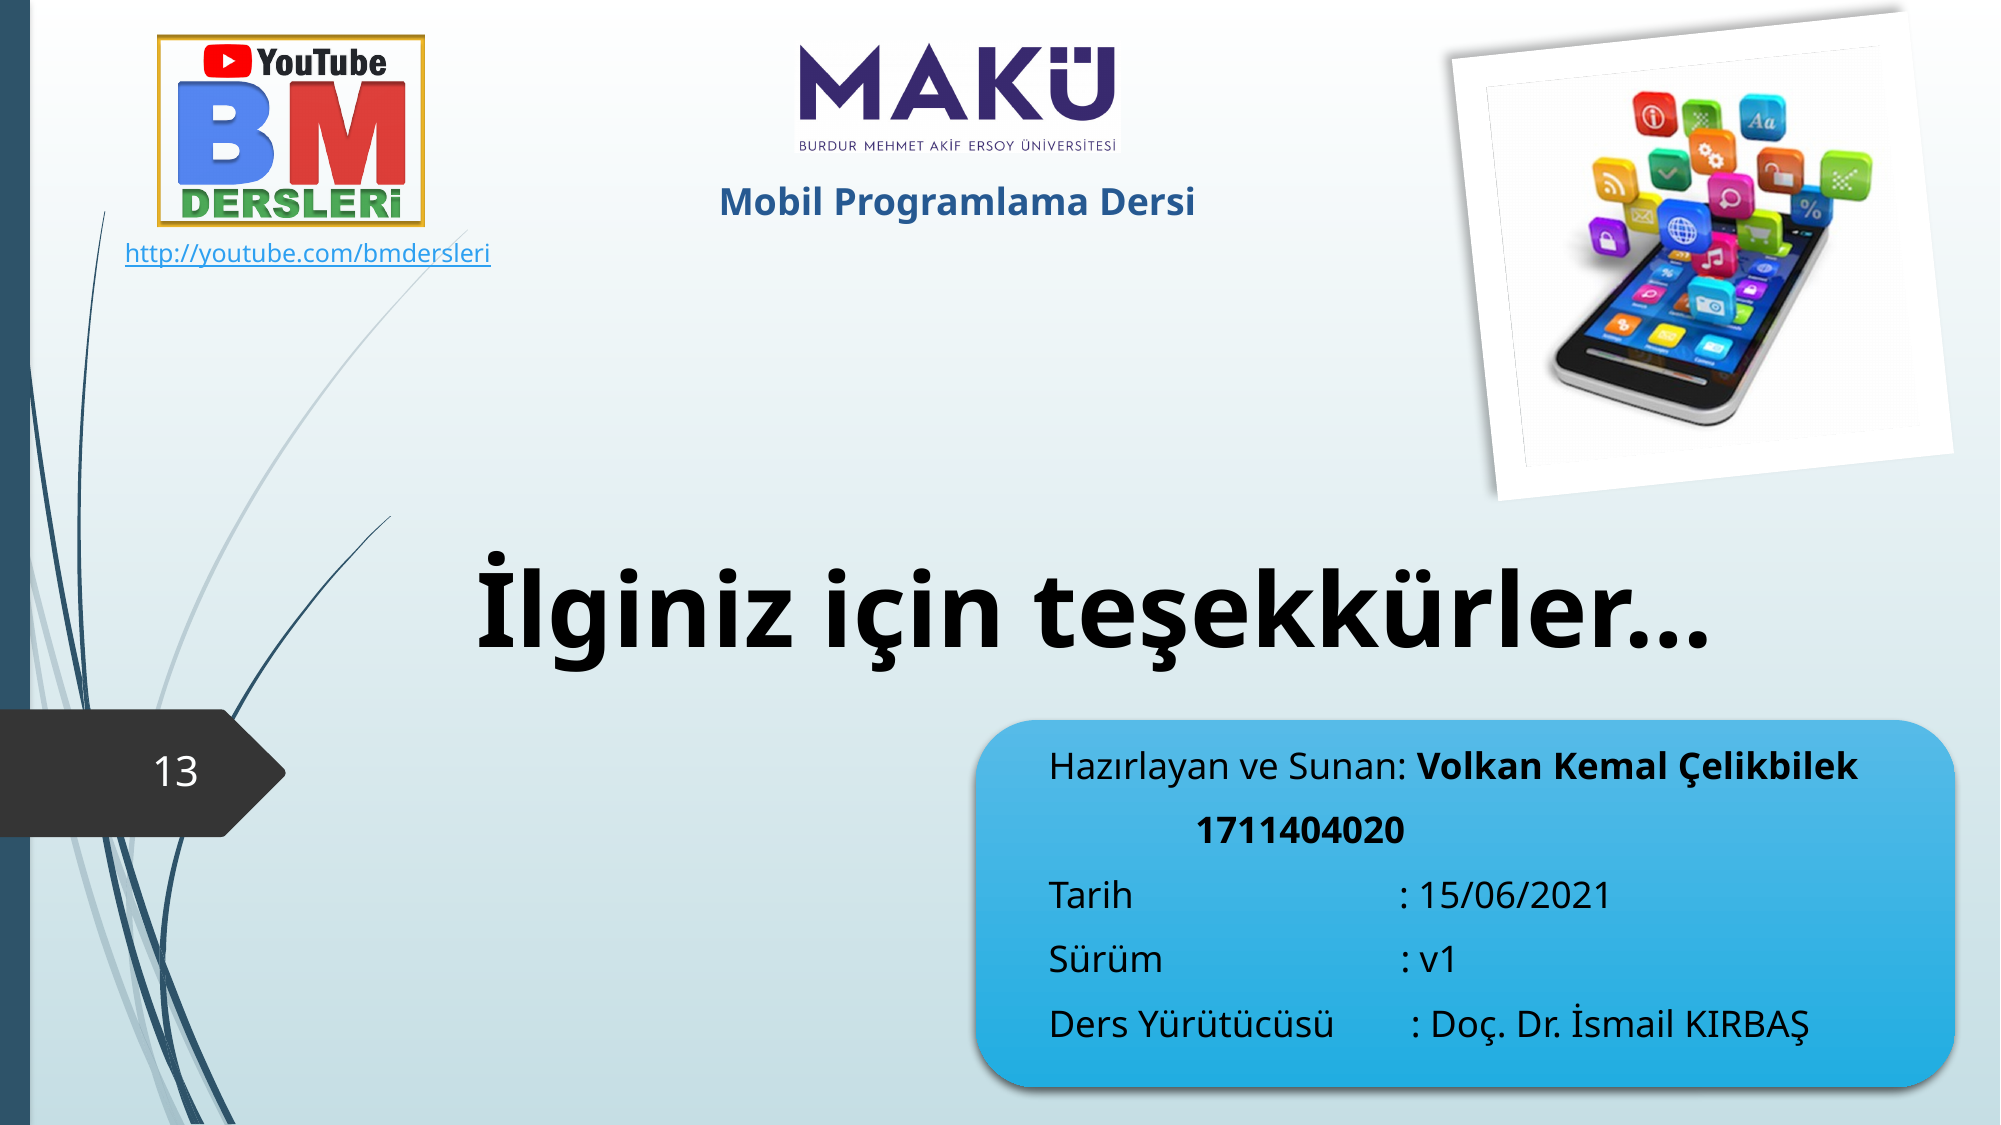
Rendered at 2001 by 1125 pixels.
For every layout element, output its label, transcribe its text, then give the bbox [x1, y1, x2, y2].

title İlginiz için teşekkürler… [460, 530, 1736, 677]
text_box http://youtube.com/bmdersleri [80, 230, 536, 280]
picture [144, 0, 437, 264]
picture [1487, 46, 1919, 466]
text_box Hazırlayan ve Sunan: Volkan Kemal Çelikbilek 1711404020 Tarih : 15/06/2021 Sürüm : v1 Ders Yürütücüsü : Doç. Dr. İsmail KIRBAŞ [1033, 735, 1936, 1066]
text_box Mobil Programlama Dersi [614, 170, 1301, 355]
slide_number 13 [87, 743, 216, 803]
text_box [975, 720, 1956, 1088]
picture [793, 40, 1122, 153]
